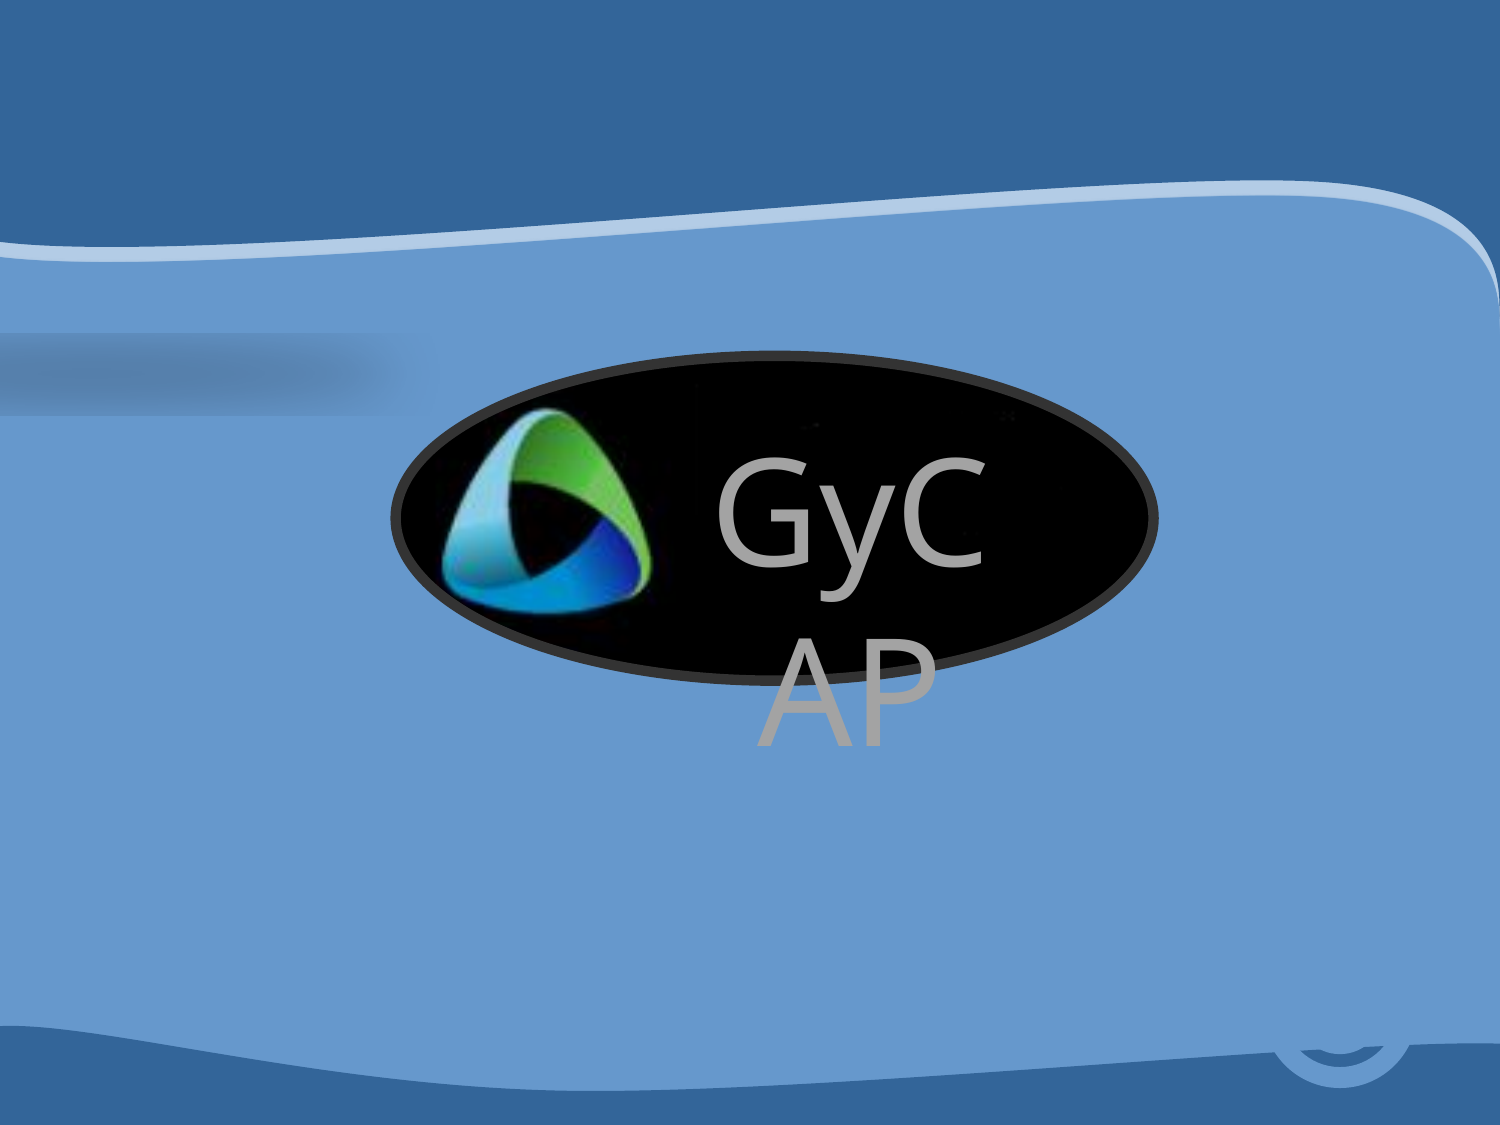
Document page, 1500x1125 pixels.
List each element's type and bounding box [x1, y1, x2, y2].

text_box [395, 355, 1154, 681]
